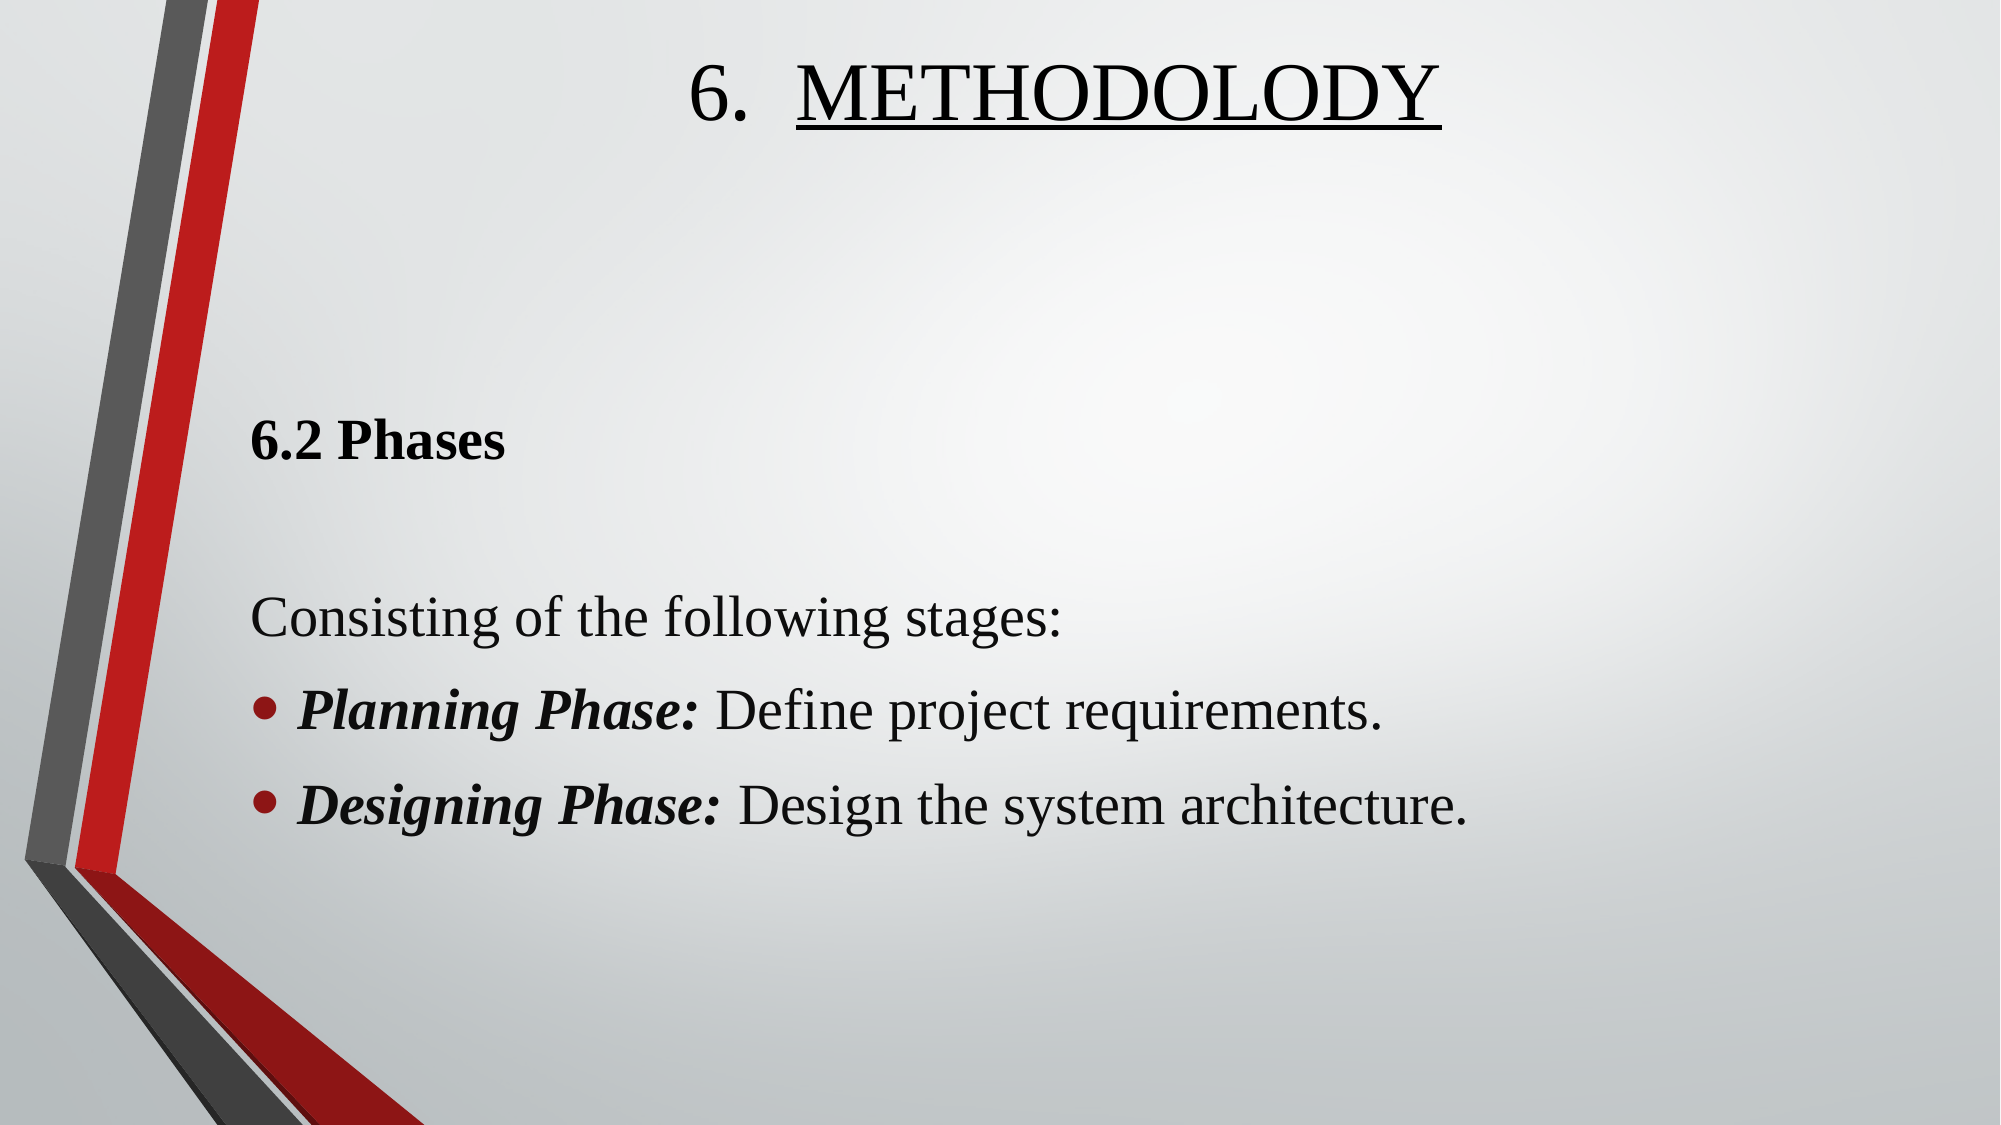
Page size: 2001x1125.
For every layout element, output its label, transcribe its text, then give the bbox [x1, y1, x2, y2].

list 6.2 Phases Consisting of the following stages: Planning Phase: Define project requirements. Designing Phase: Design the system architecture. [235, 207, 1879, 1030]
title 6. METHODOLODY [243, 0, 1887, 175]
